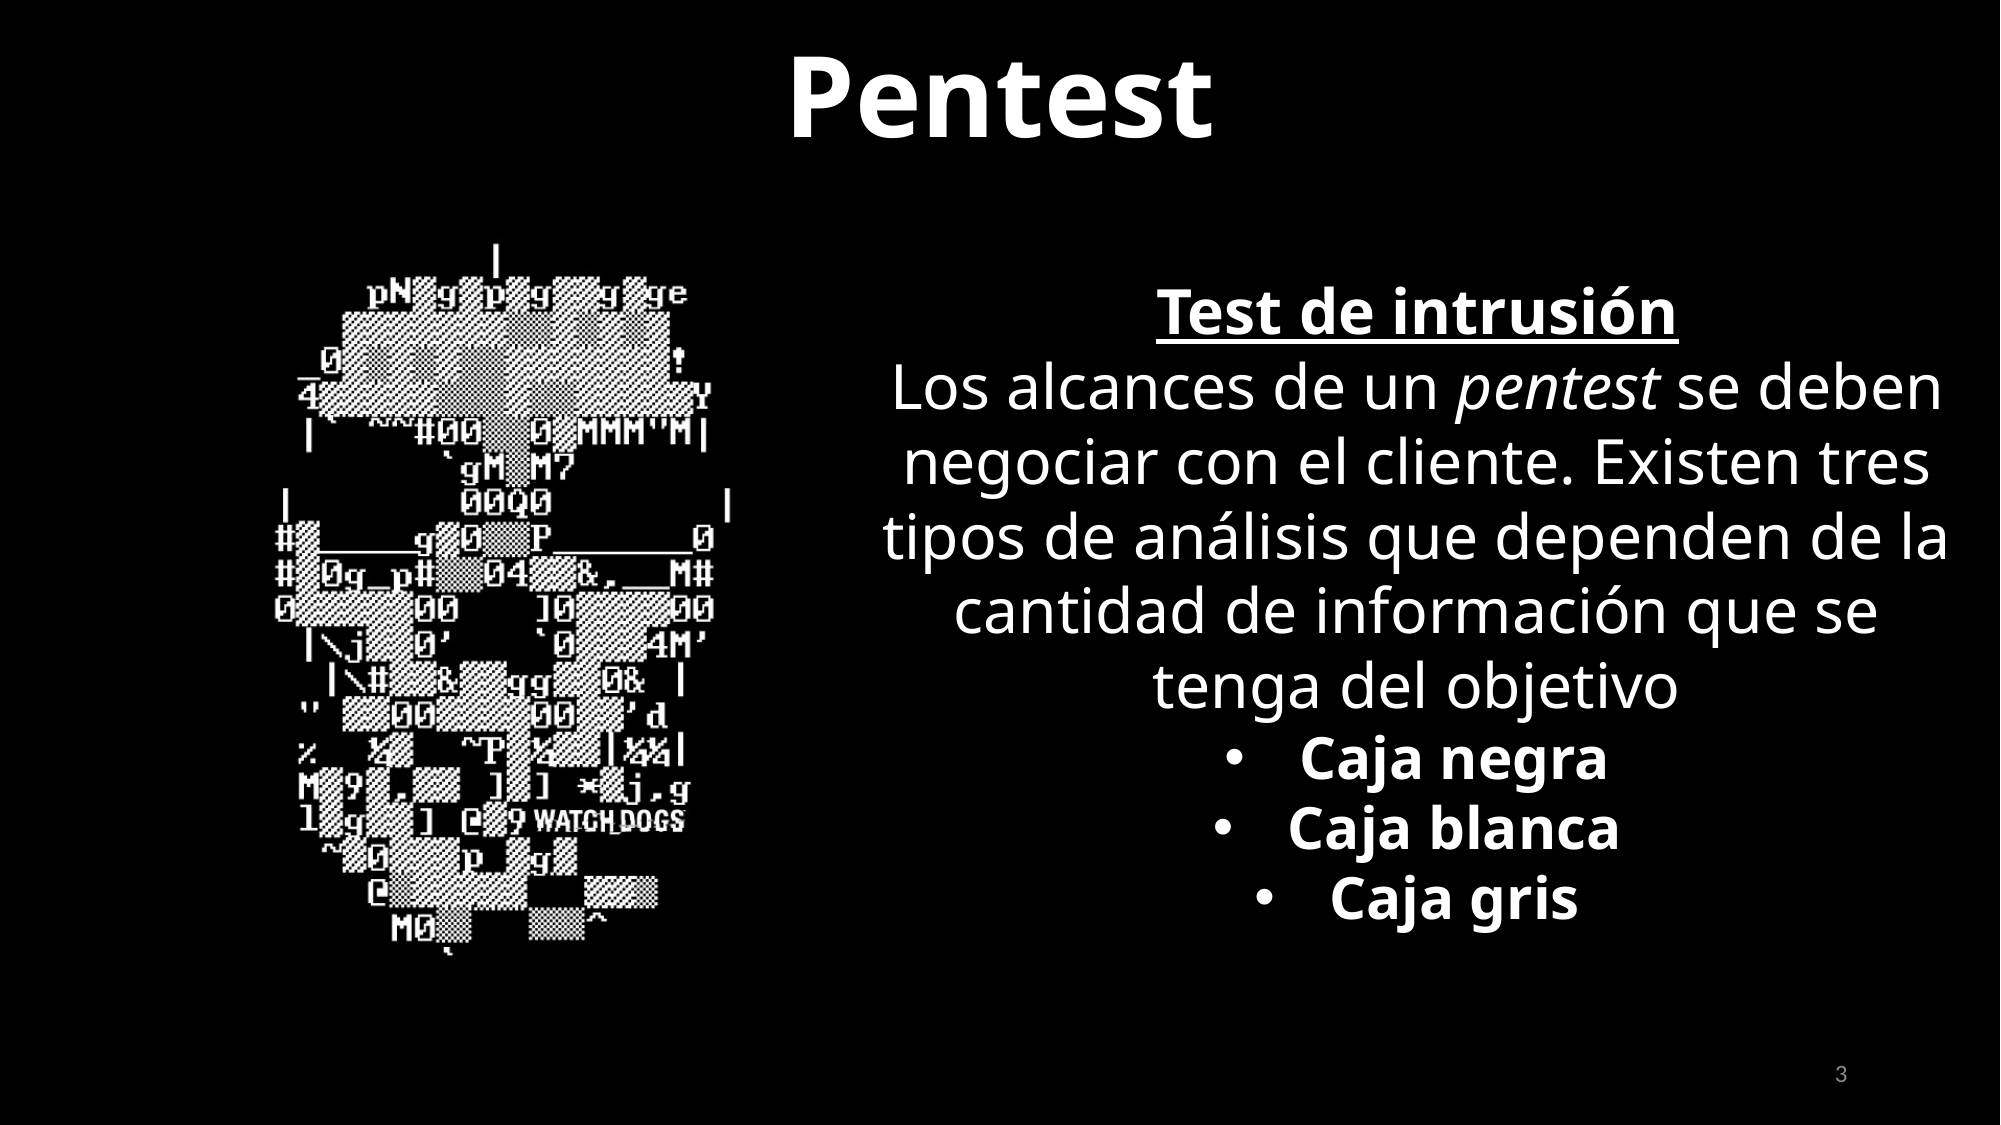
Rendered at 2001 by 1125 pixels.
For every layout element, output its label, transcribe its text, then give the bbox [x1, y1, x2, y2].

text_box Pentest [0, 17, 2000, 167]
slide_number 3 [1412, 1042, 1863, 1103]
picture [187, 228, 815, 970]
text_box Test de intrusión Los alcances de un pentest se deben negociar con el cliente. Existen tres tipos de análisis que dependen de la cantidad de información que se tenga del objetivo Caja negra Caja blanca Caja gris [849, 264, 1985, 979]
